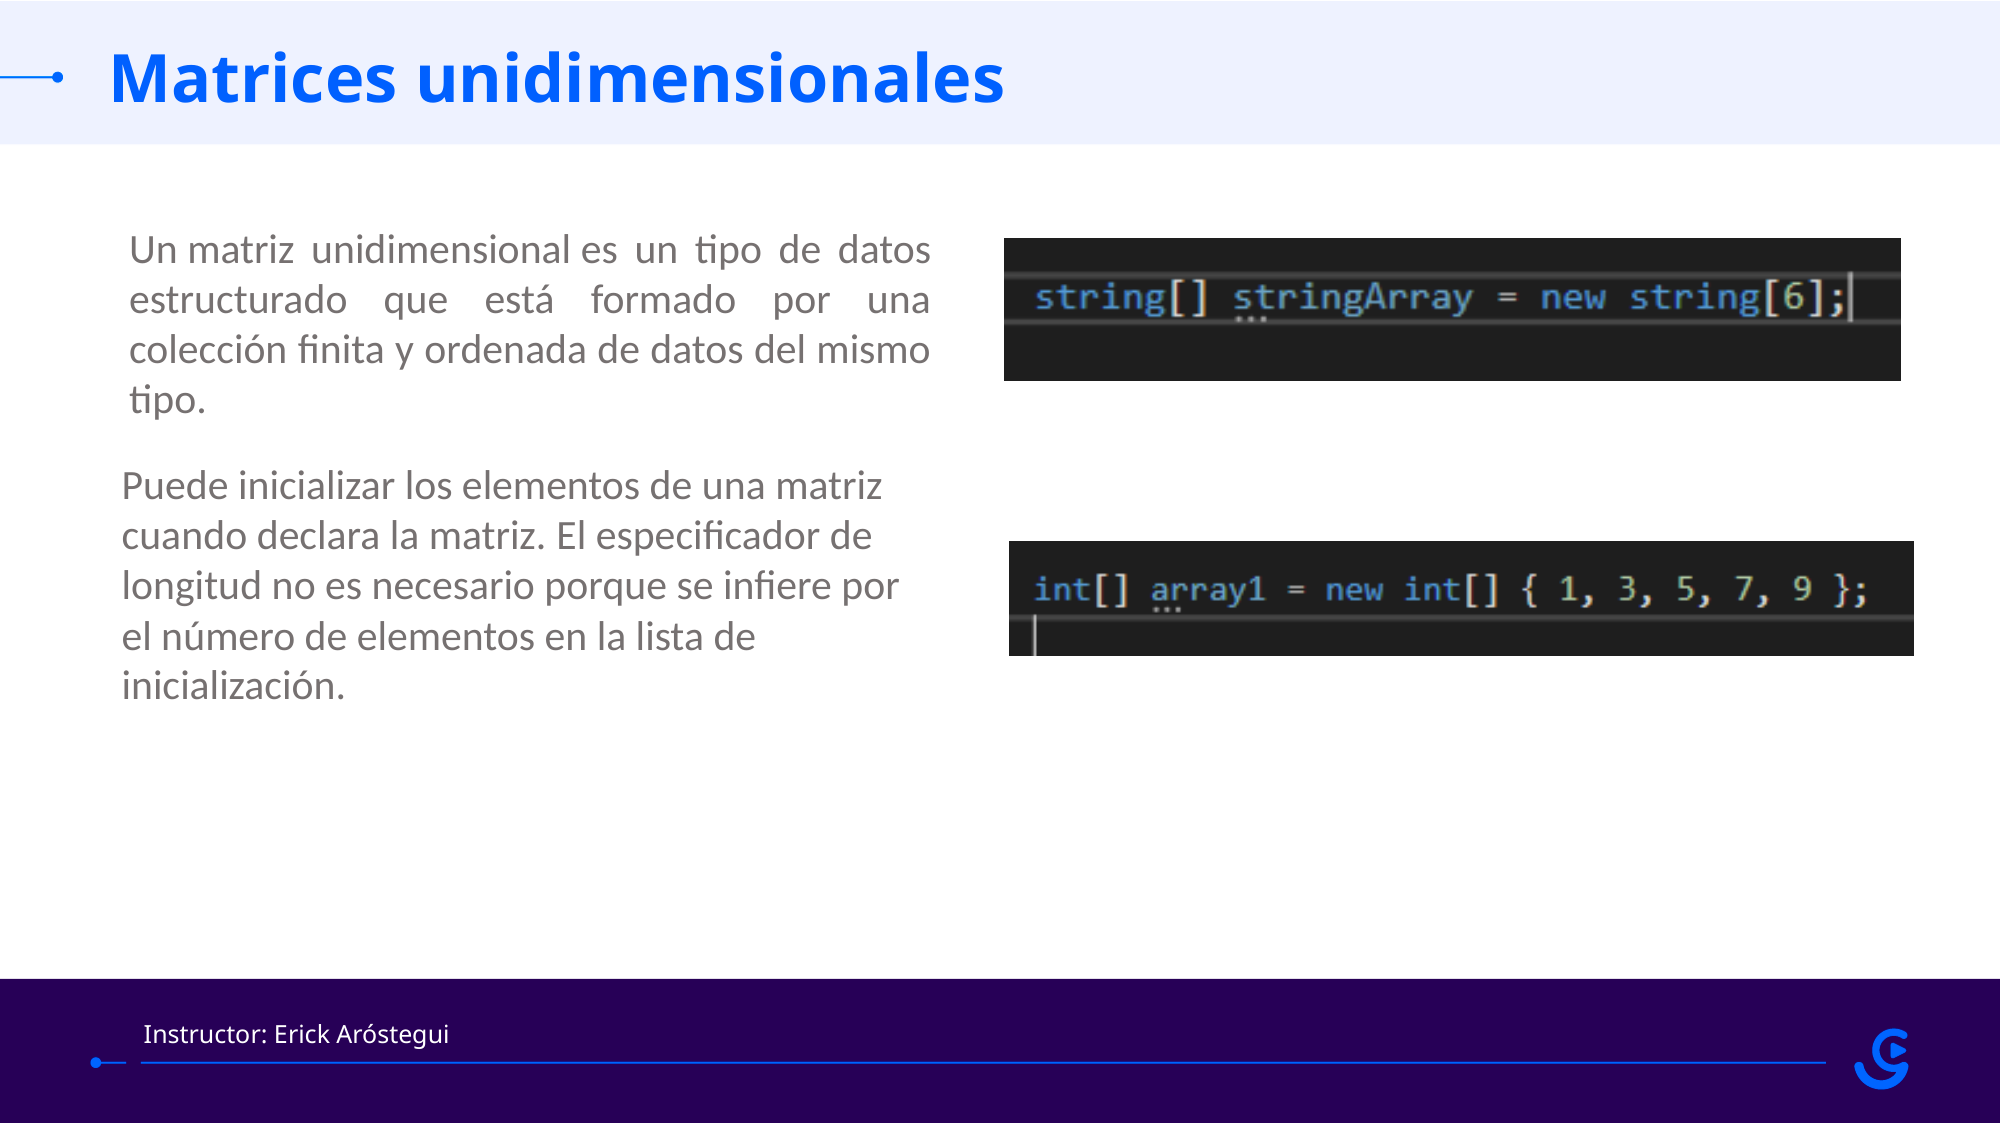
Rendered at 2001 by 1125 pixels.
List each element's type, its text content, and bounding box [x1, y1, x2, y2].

text_box Un matriz unidimensional es un tipo de datos estructurado que está formado por una colección finita y ordenada de datos del mismo tipo. [99, 173, 962, 450]
text_box [99, 424, 949, 696]
text_box Puede inicializar los elementos de una matriz cuando declara la matriz. El especificador de longitud no es necesario porque se infiere por el número de elementos en la lista de inicialización. [106, 450, 954, 766]
picture [0, 1, 2000, 1123]
text_box Matrices unidimensionales [93, 28, 1664, 124]
